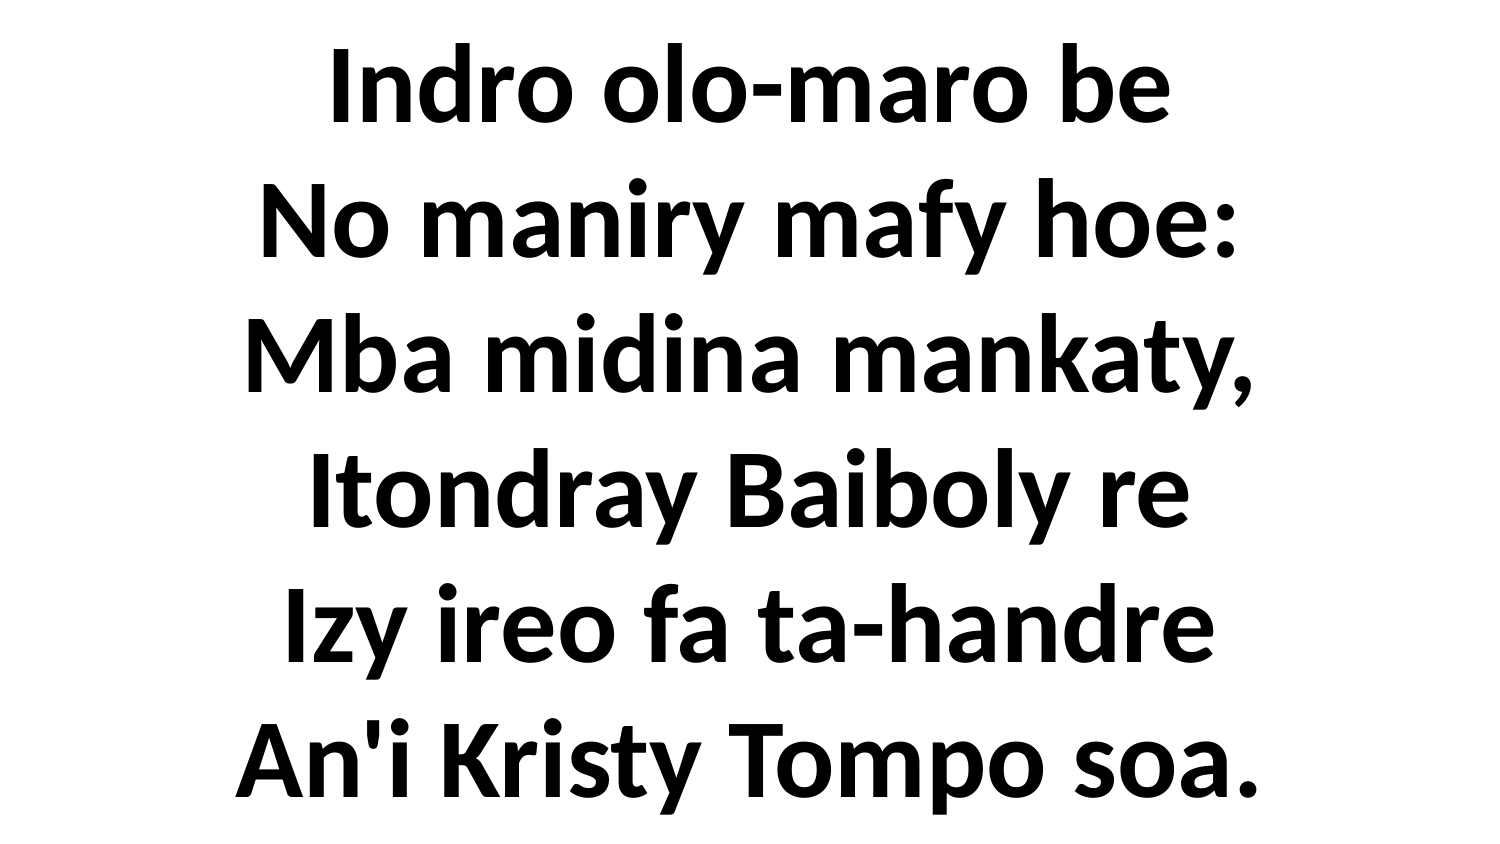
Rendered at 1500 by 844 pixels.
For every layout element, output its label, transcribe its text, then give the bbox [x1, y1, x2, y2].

text_box Indro olo-maro be No maniry mafy hoe: Mba midina mankaty, Itondray Baiboly re Izy ireo fa ta-handre An'i Kristy Tompo soa. [0, 2, 1500, 827]
